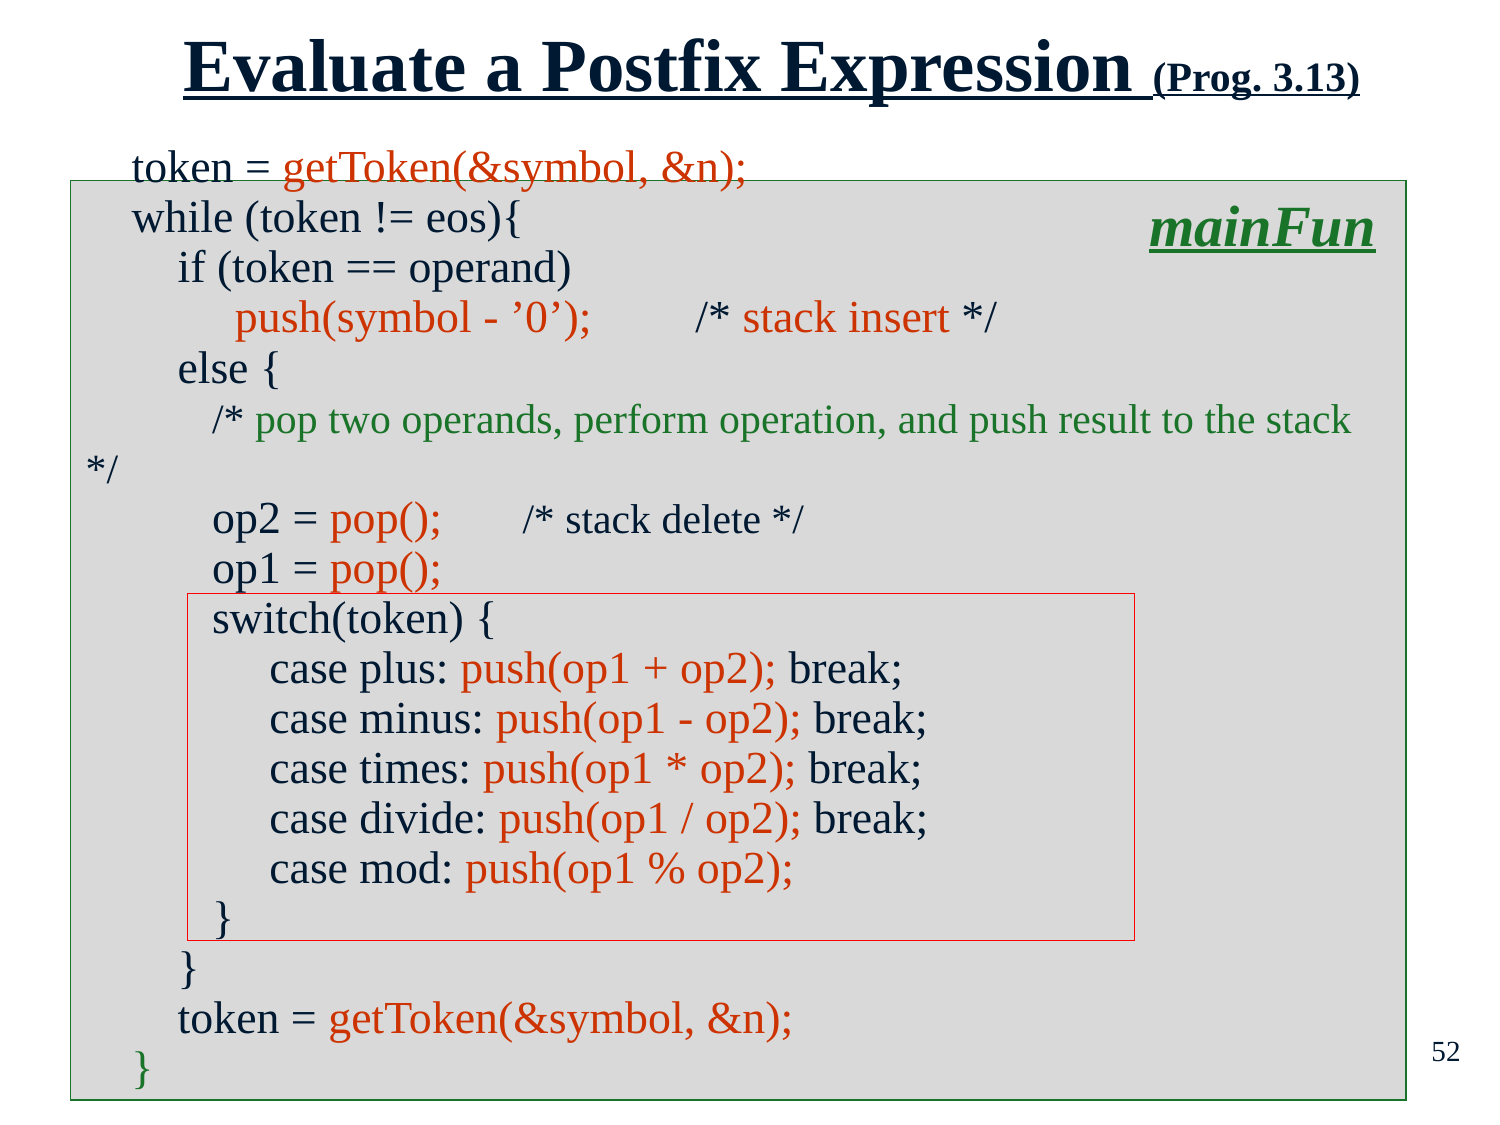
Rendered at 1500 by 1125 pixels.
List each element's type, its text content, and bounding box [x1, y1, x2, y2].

slide_number 52 [1407, 1024, 1477, 1101]
title token = getToken(&symbol, &n); while (token != eos){ if (token == operand) push(symbol - ’0’); /* stack insert */ else { /* pop two operands, perform operation, and push result to the stack */ op2 = pop(); /* stack delete */ op1 = pop(); switch(token) { case plus: push(op1 + op2); break; case minus: push(op1 - op2); break; case times: push(op1 * op2); break; case divide: push(op1 / op2); break; case mod: push(op1 % op2); } } token = getToken(&symbol, &n); } [70, 180, 1407, 1101]
text_box Evaluate a Postfix Expression (Prog. 3.13) [143, 9, 1400, 115]
text_box mainFun [1134, 180, 1419, 266]
text_box [187, 593, 1135, 941]
